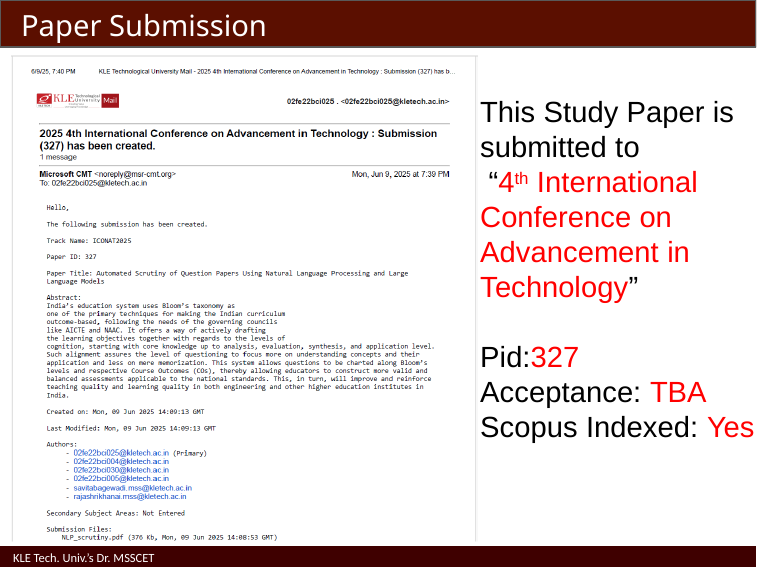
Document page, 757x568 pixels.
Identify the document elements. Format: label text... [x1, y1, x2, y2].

picture [10, 53, 478, 542]
text_box This Study Paper is submitted to “4th International Conference on Advancement in Technology” Pid:327 Acceptance: TBA Scopus Indexed: Yes [482, 86, 757, 451]
text_box [0, 546, 11, 567]
text_box [198, 546, 756, 567]
title Paper Submission [18, 4, 422, 52]
footer KLE Tech. Univ.’s Dr. MSSCET [11, 549, 198, 568]
text_box [0, 0, 757, 47]
